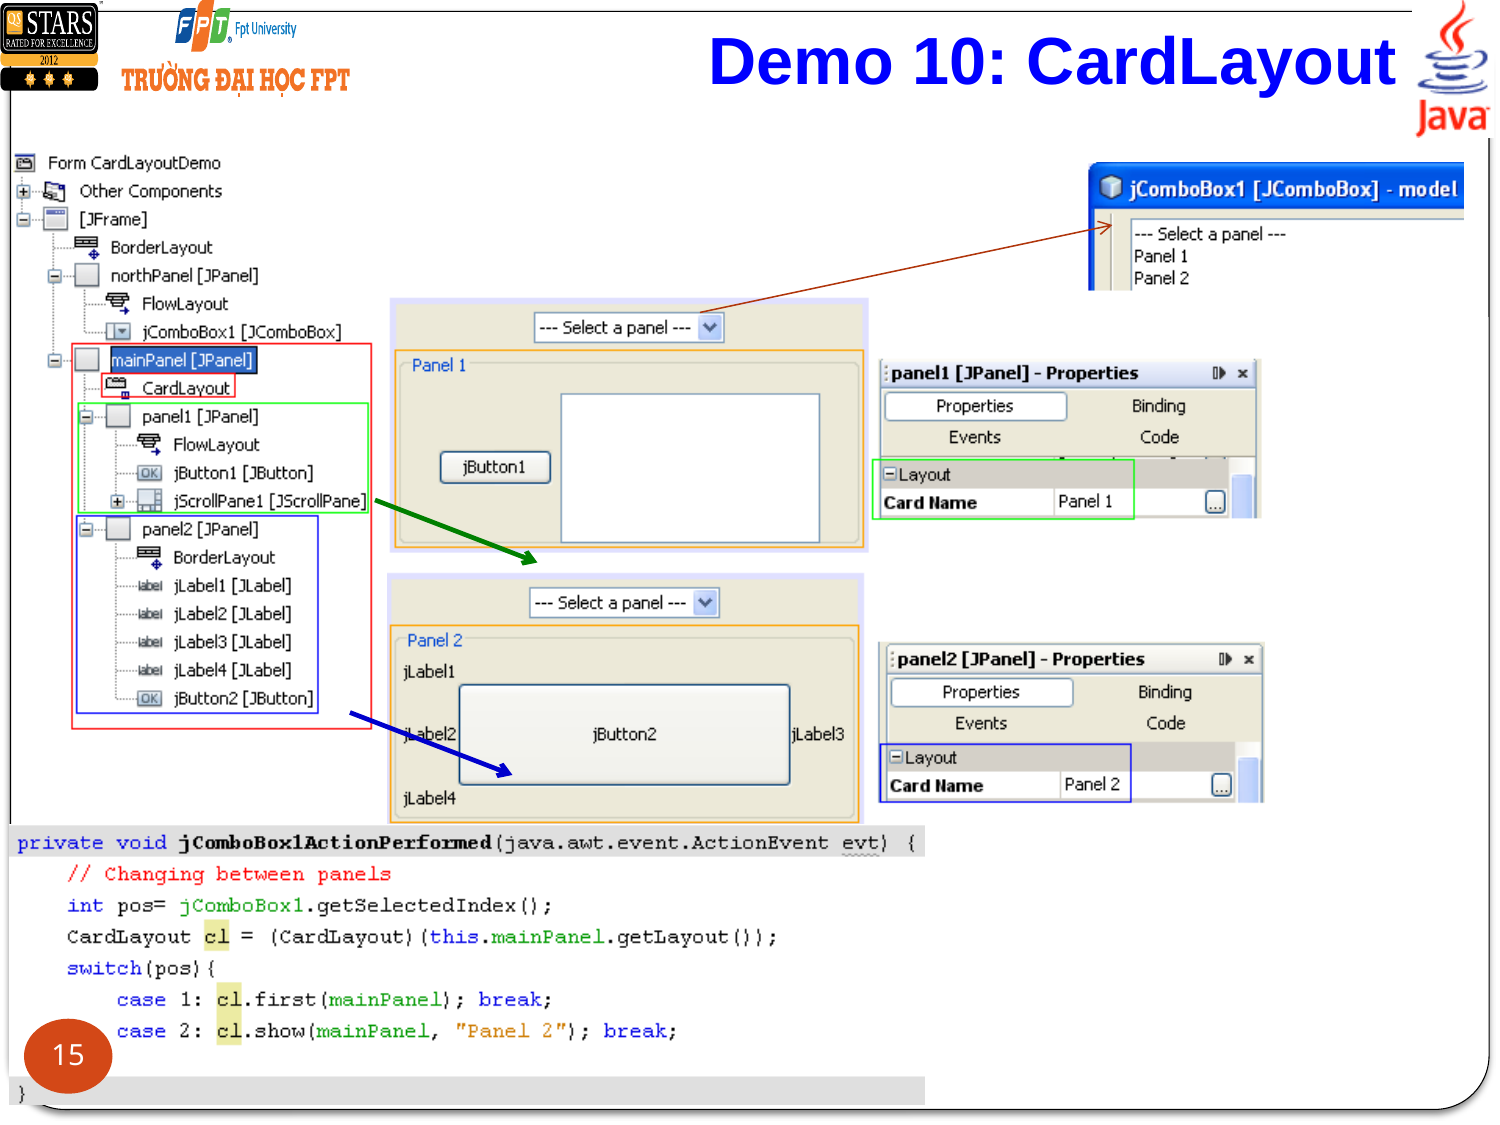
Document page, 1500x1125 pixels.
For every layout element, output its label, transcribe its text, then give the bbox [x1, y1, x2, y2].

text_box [374, 499, 538, 563]
picture [9, 162, 1465, 1105]
picture [12, 149, 377, 734]
title Demo 10: CardLayout [150, 0, 1413, 113]
picture [1412, 0, 1494, 138]
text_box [349, 712, 513, 776]
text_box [699, 224, 1113, 313]
